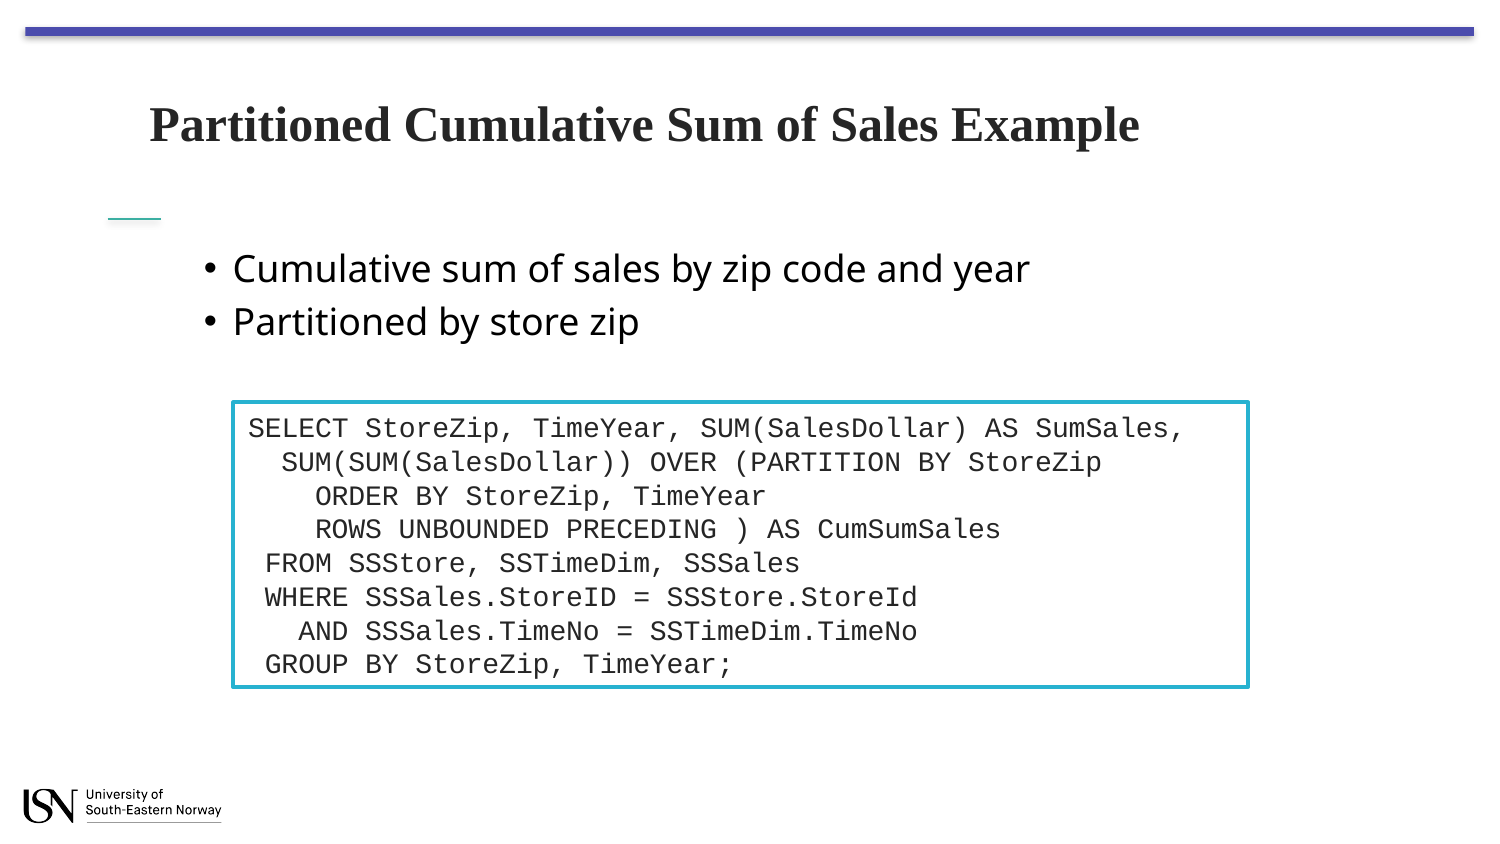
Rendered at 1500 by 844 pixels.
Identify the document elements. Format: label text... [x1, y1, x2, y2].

title Partitioned Cumulative Sum of Sales Example [149, 79, 1209, 164]
picture [3, 768, 238, 844]
text_box SELECT StoreZip, TimeYear, SUM(SalesDollar) AS SumSales, SUM(SUM(SalesDollar)) OVER (PARTITION BY StoreZip ORDER BY StoreZip, TimeYear ROWS UNBOUNDED PRECEDING ) AS CumSumSales FROM SSStore, SSTimeDim, SSSales WHERE SSSales.StoreID = SSStore.StoreId AND SSSales.TimeNo = SSTimeDim.TimeNo GROUP BY StoreZip, TimeYear; [231, 400, 1250, 689]
list Cumulative sum of sales by zip code and year Partitioned by store zip [188, 245, 1221, 362]
